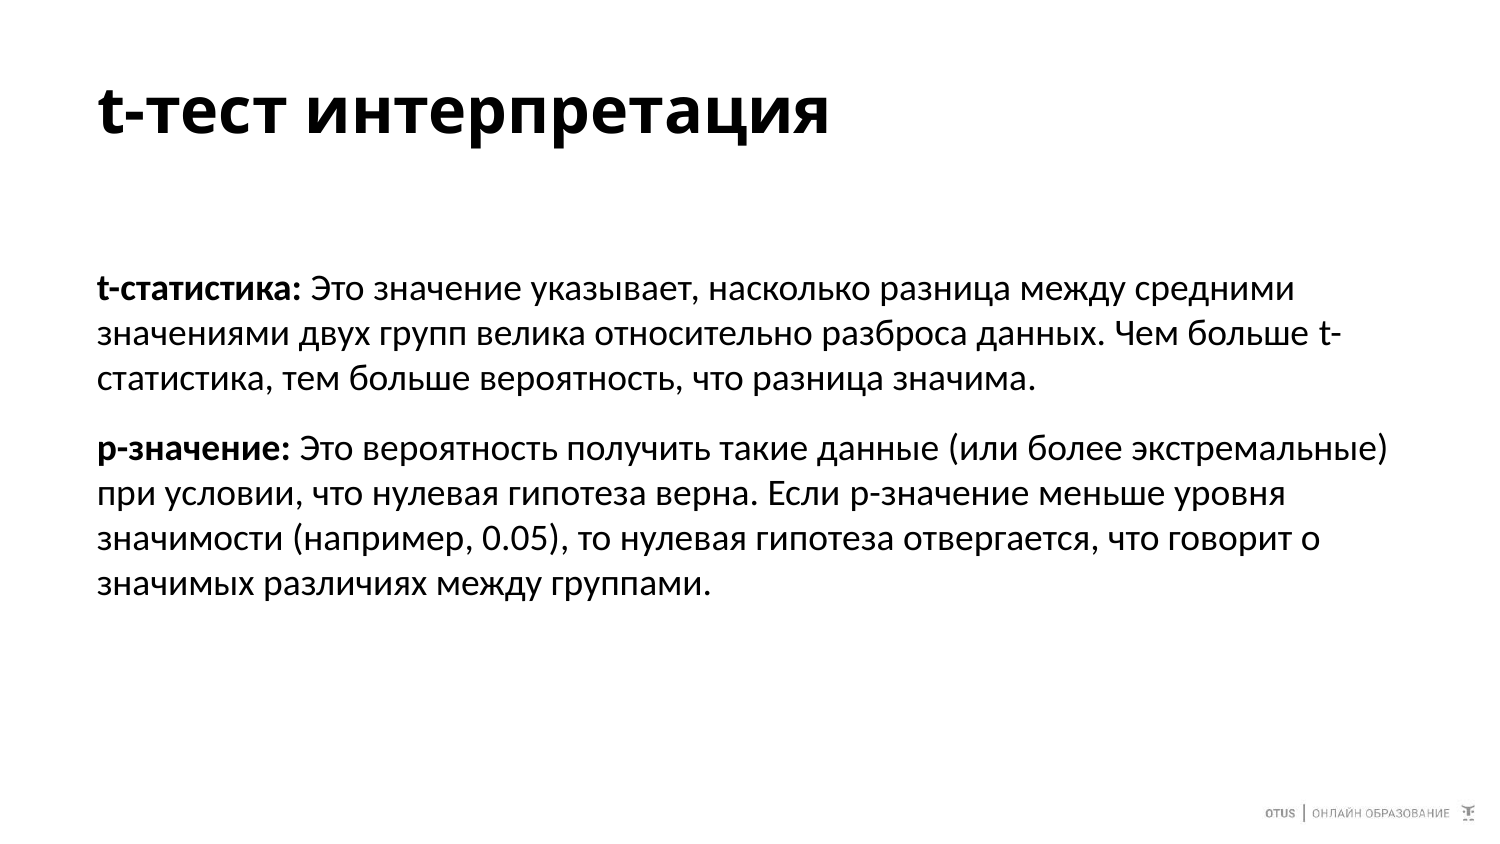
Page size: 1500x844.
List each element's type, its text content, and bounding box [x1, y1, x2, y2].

title t-тест интерпретация [82, 54, 1480, 234]
text_box t-статистика: Это значение указывает, насколько разница между средними значениями двух групп велика относительно разброса данных. Чем больше t-статистика, тем больше вероятность, что разница значима. p-значение: Это вероятность получить такие данные (или более экстремальные) при условии, что нулевая гипотеза верна. Если p-значение меньше уровня значимости (например, 0.05), то нулевая гипотеза отвергается, что говорит о значимых различиях между группами. [82, 255, 1462, 611]
picture [1262, 799, 1475, 825]
